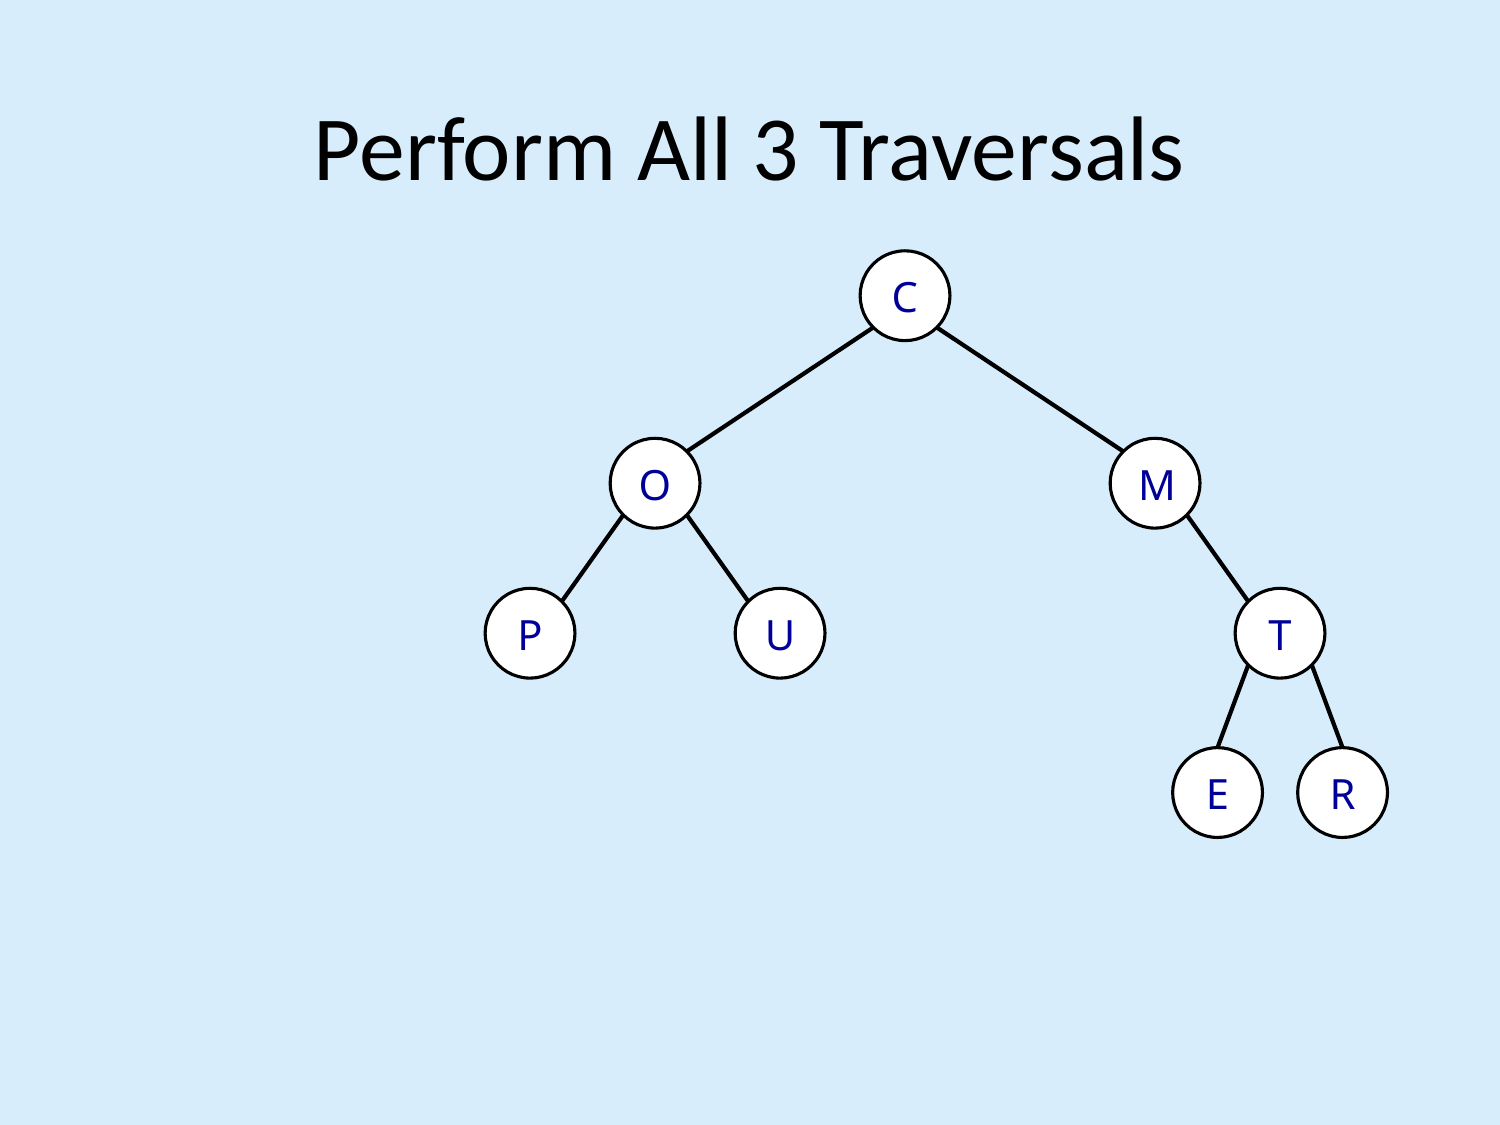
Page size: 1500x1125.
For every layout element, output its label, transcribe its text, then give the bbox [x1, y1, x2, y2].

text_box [484, 250, 1388, 838]
title Perform All 3 Traversals [75, 50, 1425, 238]
